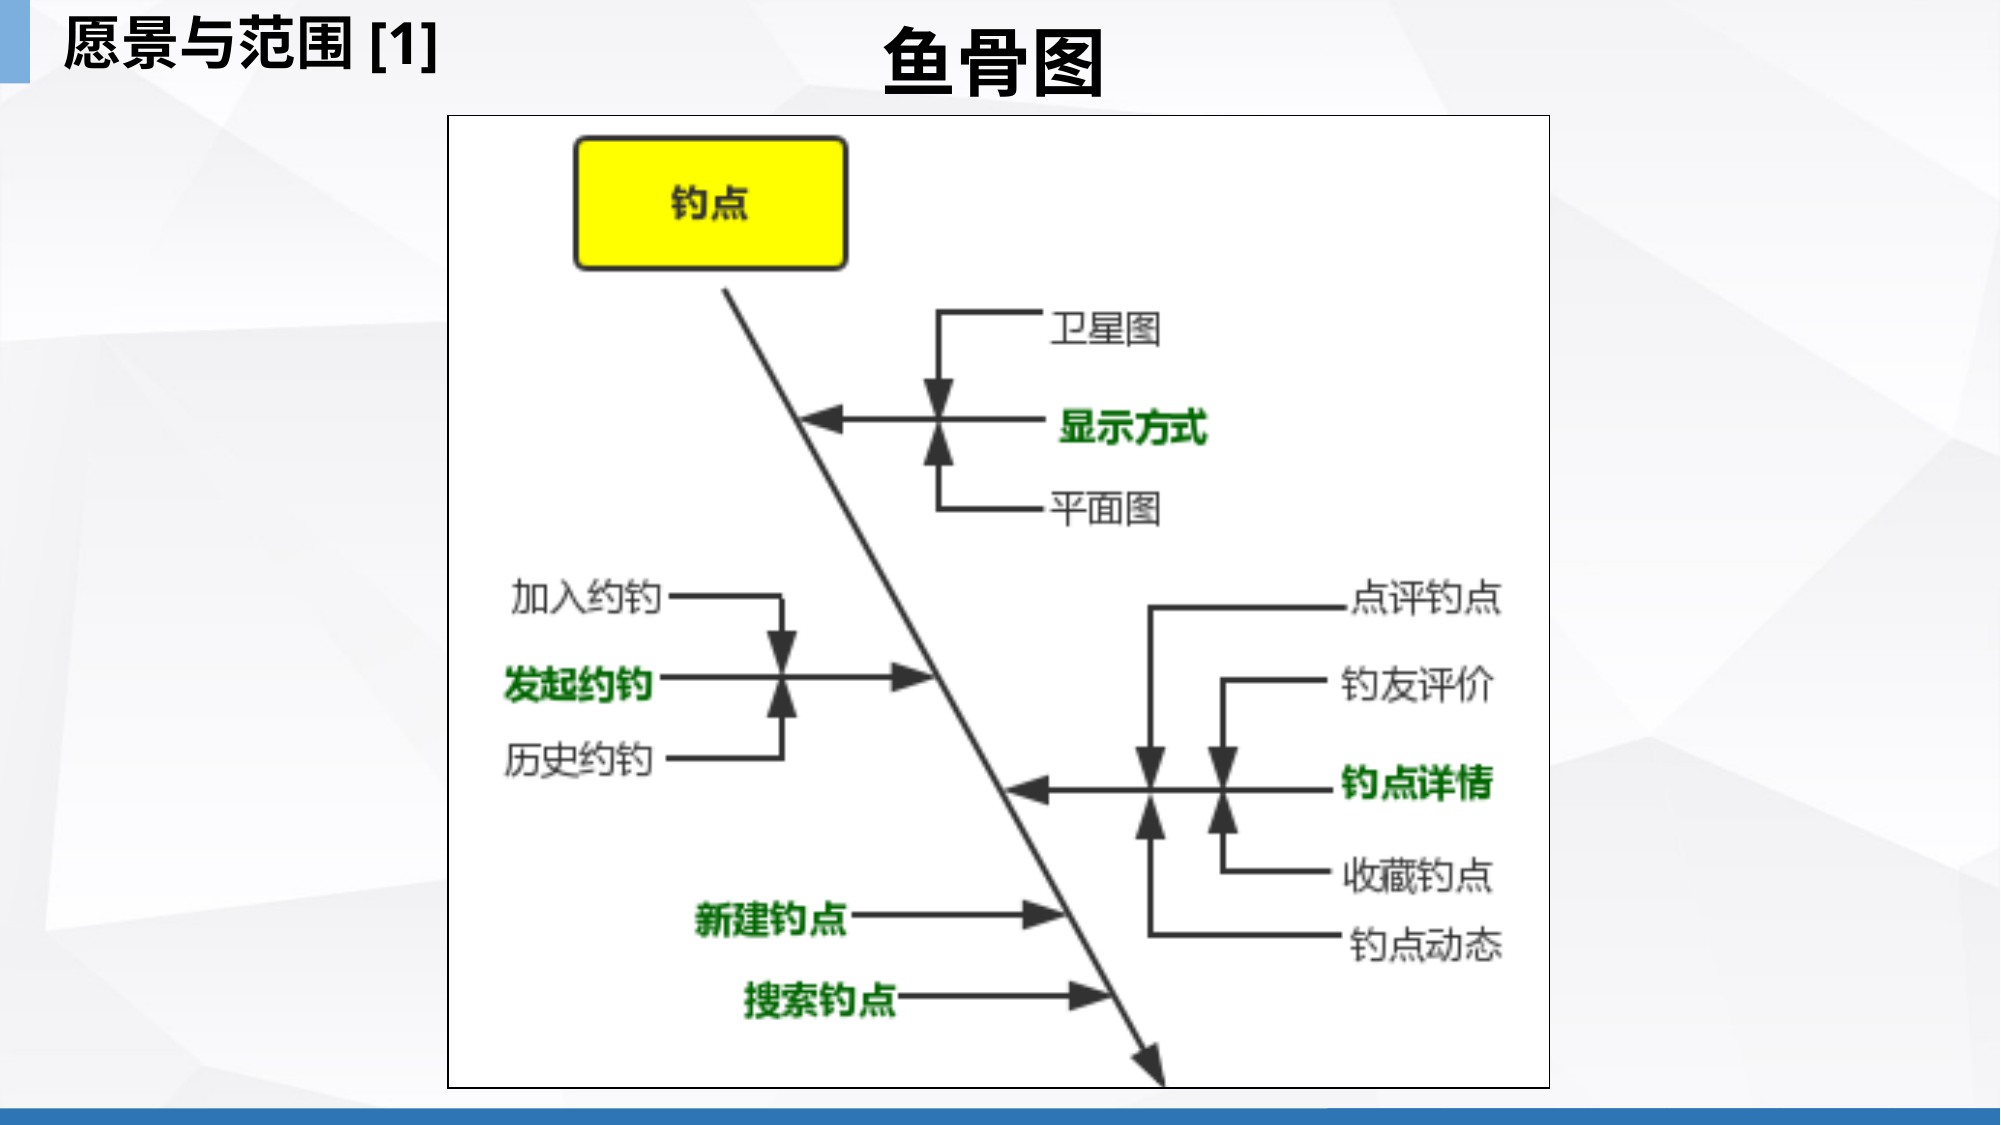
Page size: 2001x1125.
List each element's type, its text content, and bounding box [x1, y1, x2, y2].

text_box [0, 1108, 2000, 1125]
text_box 愿景与范围[1] [48, 0, 489, 84]
picture [0, 0, 2001, 1125]
text_box [0, 0, 31, 84]
text_box 鱼骨图 [866, 7, 1134, 113]
